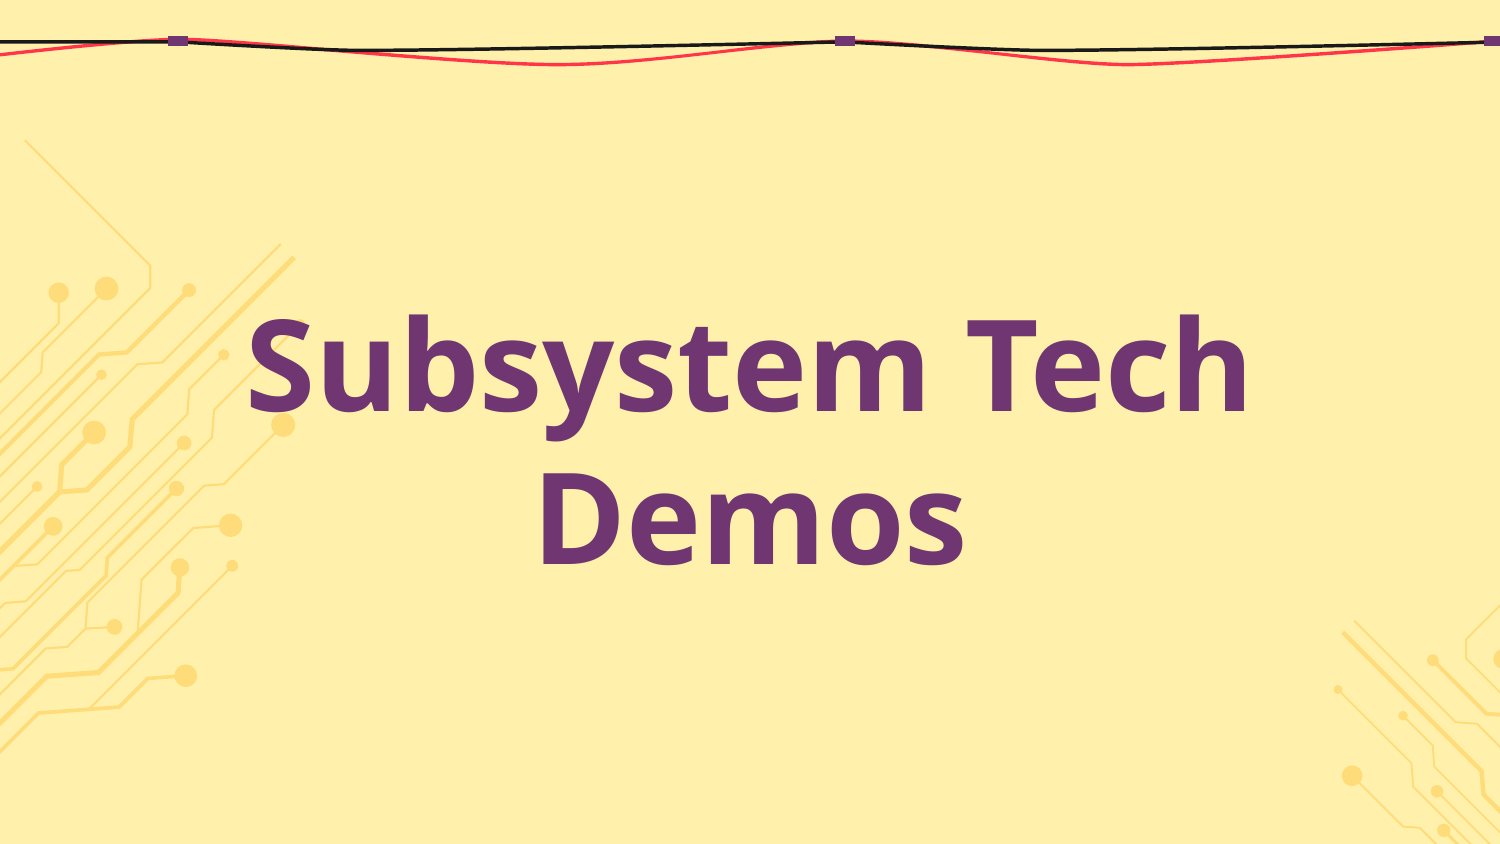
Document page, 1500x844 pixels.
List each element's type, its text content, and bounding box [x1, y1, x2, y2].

title Subsystem Tech Demos [47, 187, 1453, 687]
